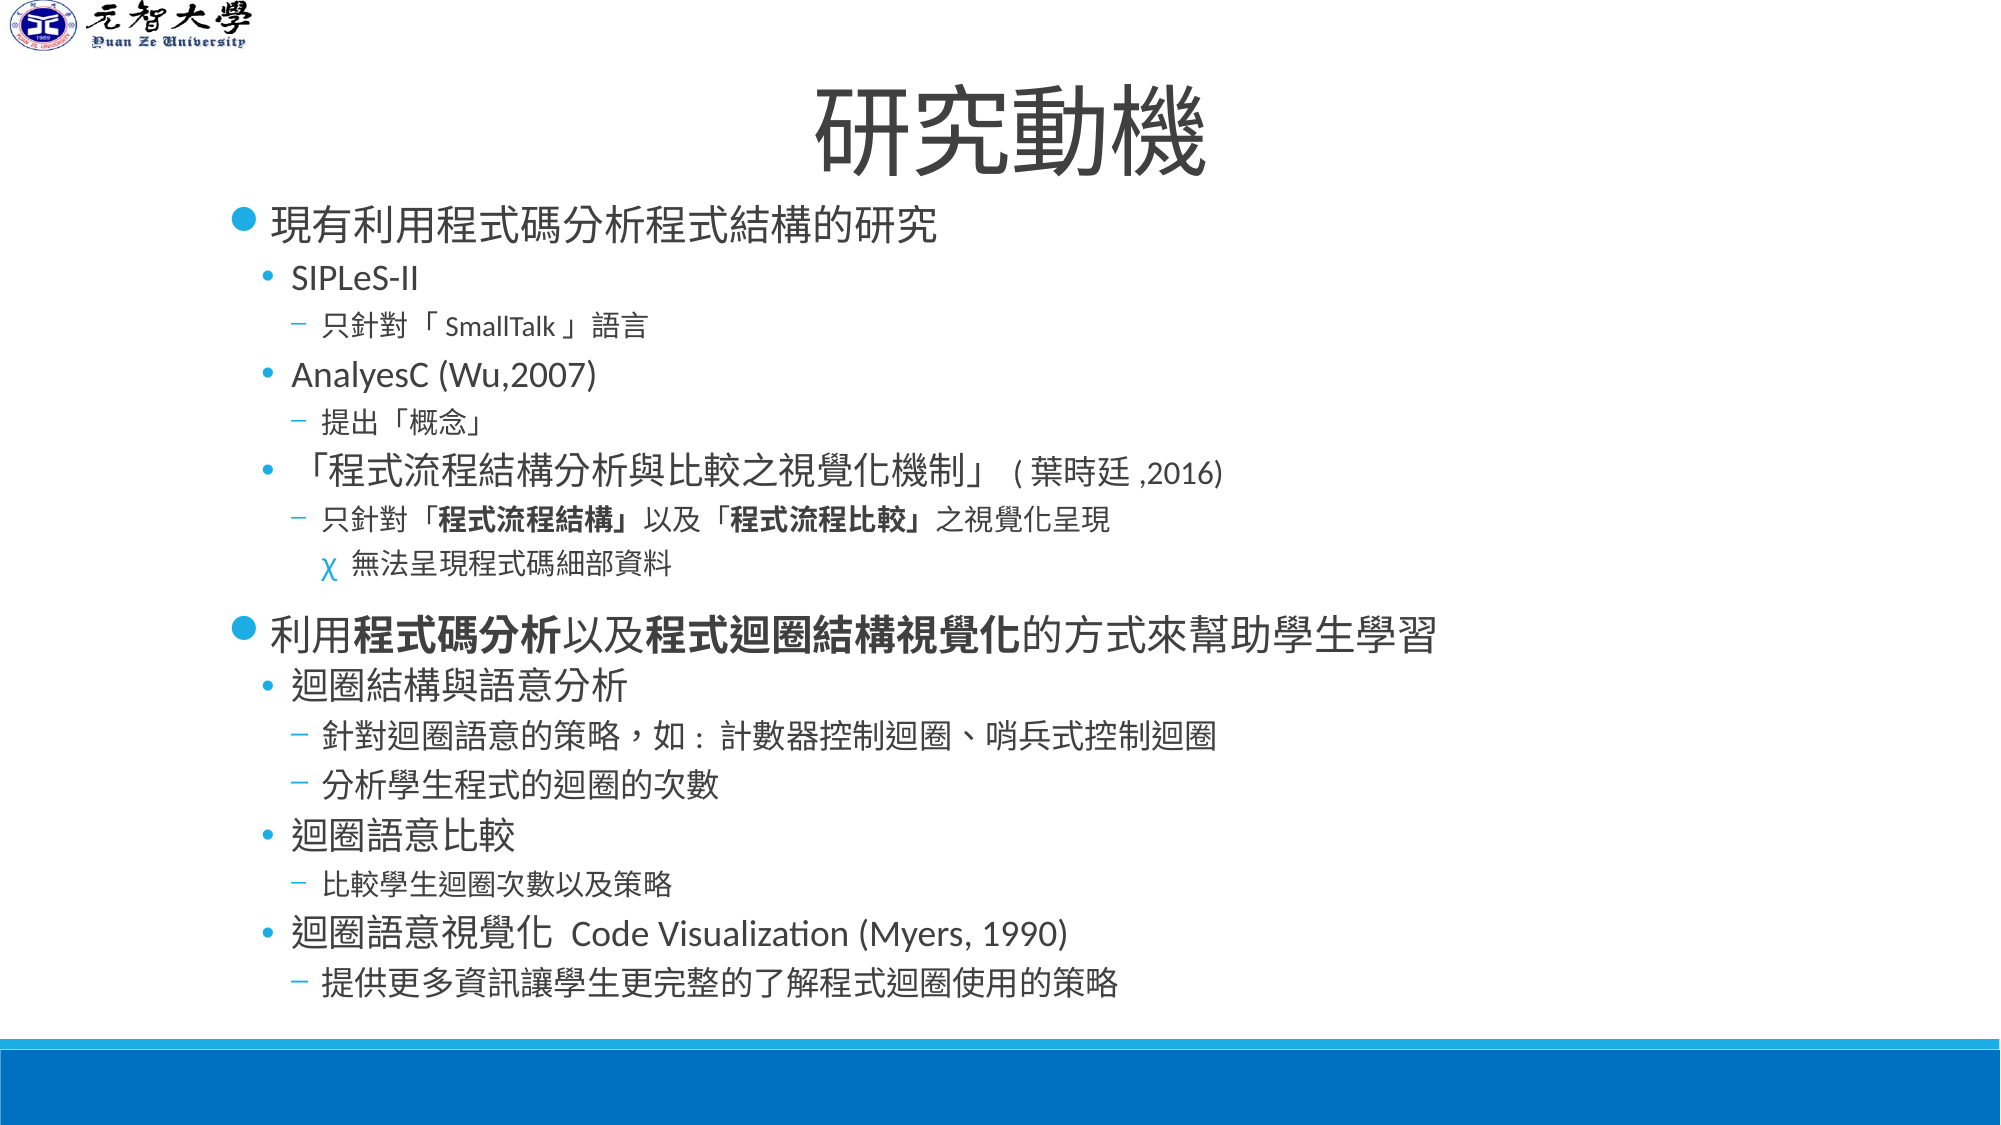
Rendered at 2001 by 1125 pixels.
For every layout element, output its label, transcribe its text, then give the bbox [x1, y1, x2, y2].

picture [0, 0, 262, 52]
text_box 研究動機 [654, 0, 1369, 197]
list 現有利用程式碼分析程式結構的研究 SIPLeS-II 只針對「SmallTalk」語言 AnalyesC (Wu,2007) 提出「概念」 「程式流程結構分析與比較之視覺化機制」(葉時廷,2016) 只針對「程式流程結構」以及「程式流程比較」之視覺化呈現 無法呈現程式碼細部資料 利用程式碼分析以及程式迴圈結構視覺化的方式來幫助學生學習 迴圈結構與語意分析 針對迴圈語意的策略，如: 計數器控制迴圈、哨兵式控制迴圈 分析學生程式的迴圈的次數 迴圈語意比較 比較學生迴圈次數以及策略 迴圈語意視覺化 Code Visualization (Myers, 1990) 提供更多資訊讓學生更完整的了解程式迴圈使用的策略 [228, 197, 2000, 1040]
